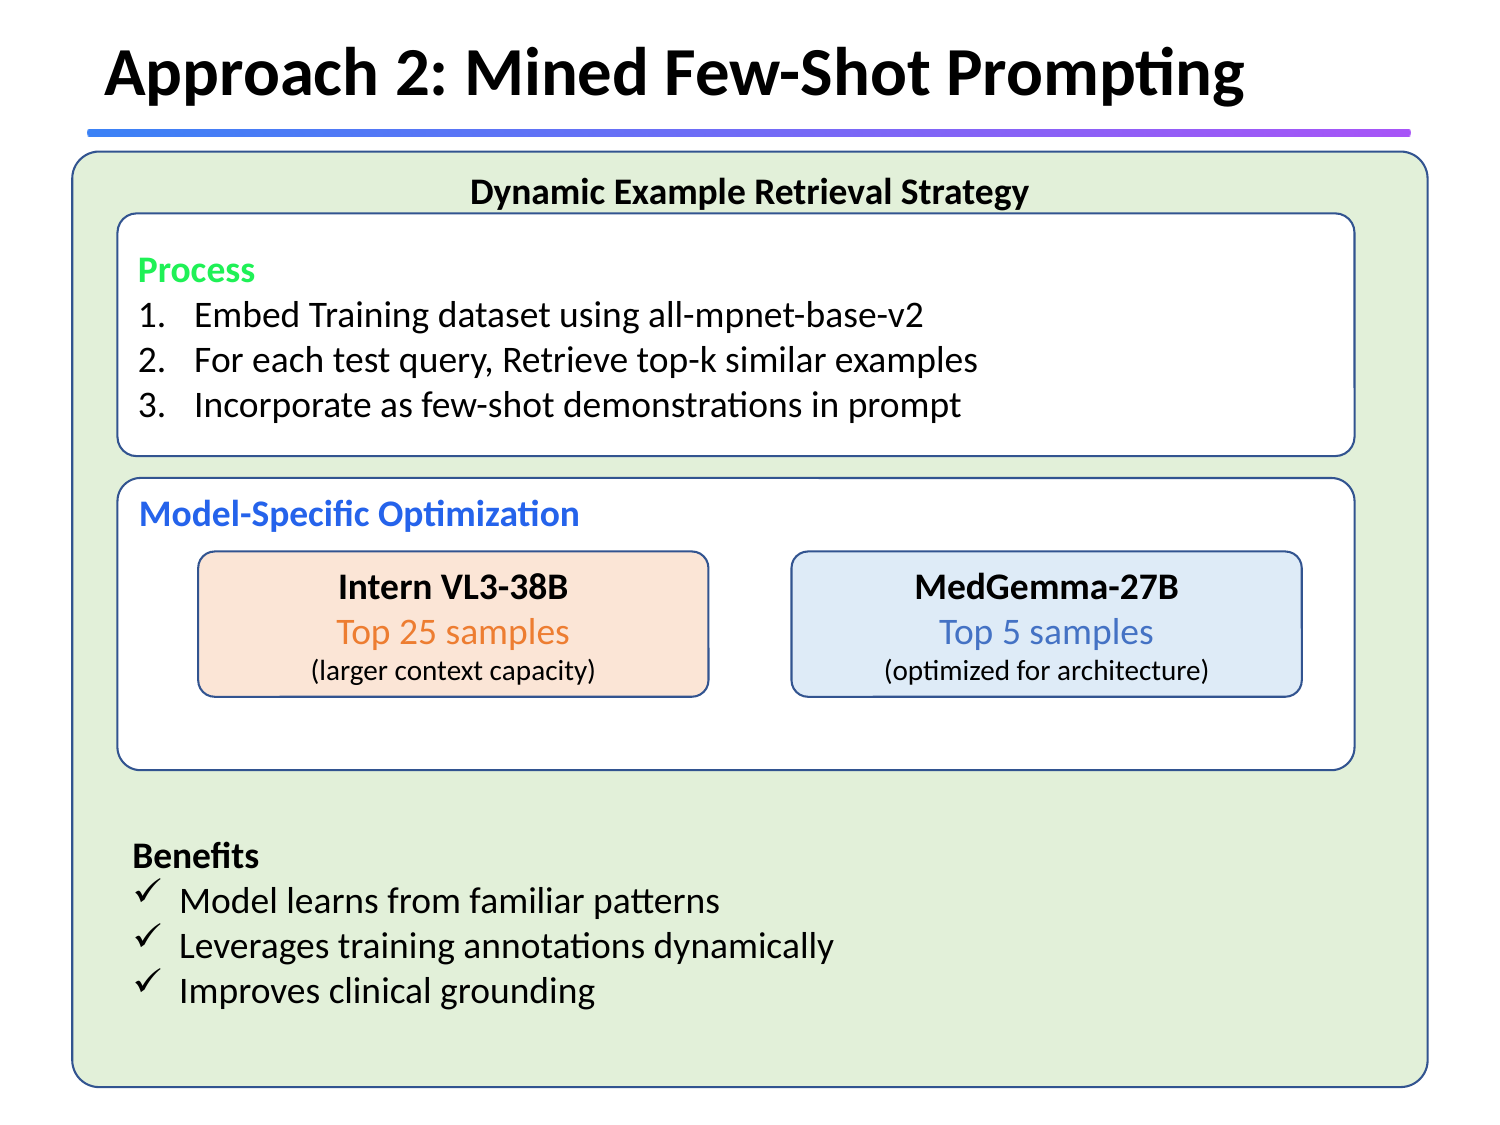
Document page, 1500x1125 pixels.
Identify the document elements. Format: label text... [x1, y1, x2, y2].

text_box MedGemma-27B Top 5 samples (optimized for architecture) [790, 550, 1303, 698]
text_box Model-Specific Optimization [116, 476, 1356, 772]
picture [85, 129, 1415, 138]
text_box Intern VL3-38B Top 25 samples (larger context capacity) [197, 550, 710, 698]
title Approach 2: Mined Few-Shot Prompting [89, 22, 1383, 125]
text_box Process Embed Training dataset using all-mpnet-base-v2 For each test query, Retrieve top-k similar examples Incorporate as few-shot demonstrations in prompt [116, 212, 1356, 458]
text_box Dynamic Example Retrieval Strategy [71, 150, 1429, 1089]
text_box Benefits Model learns from familiar patterns Leverages training annotations dynamically Improves clinical grounding [117, 824, 1171, 1019]
